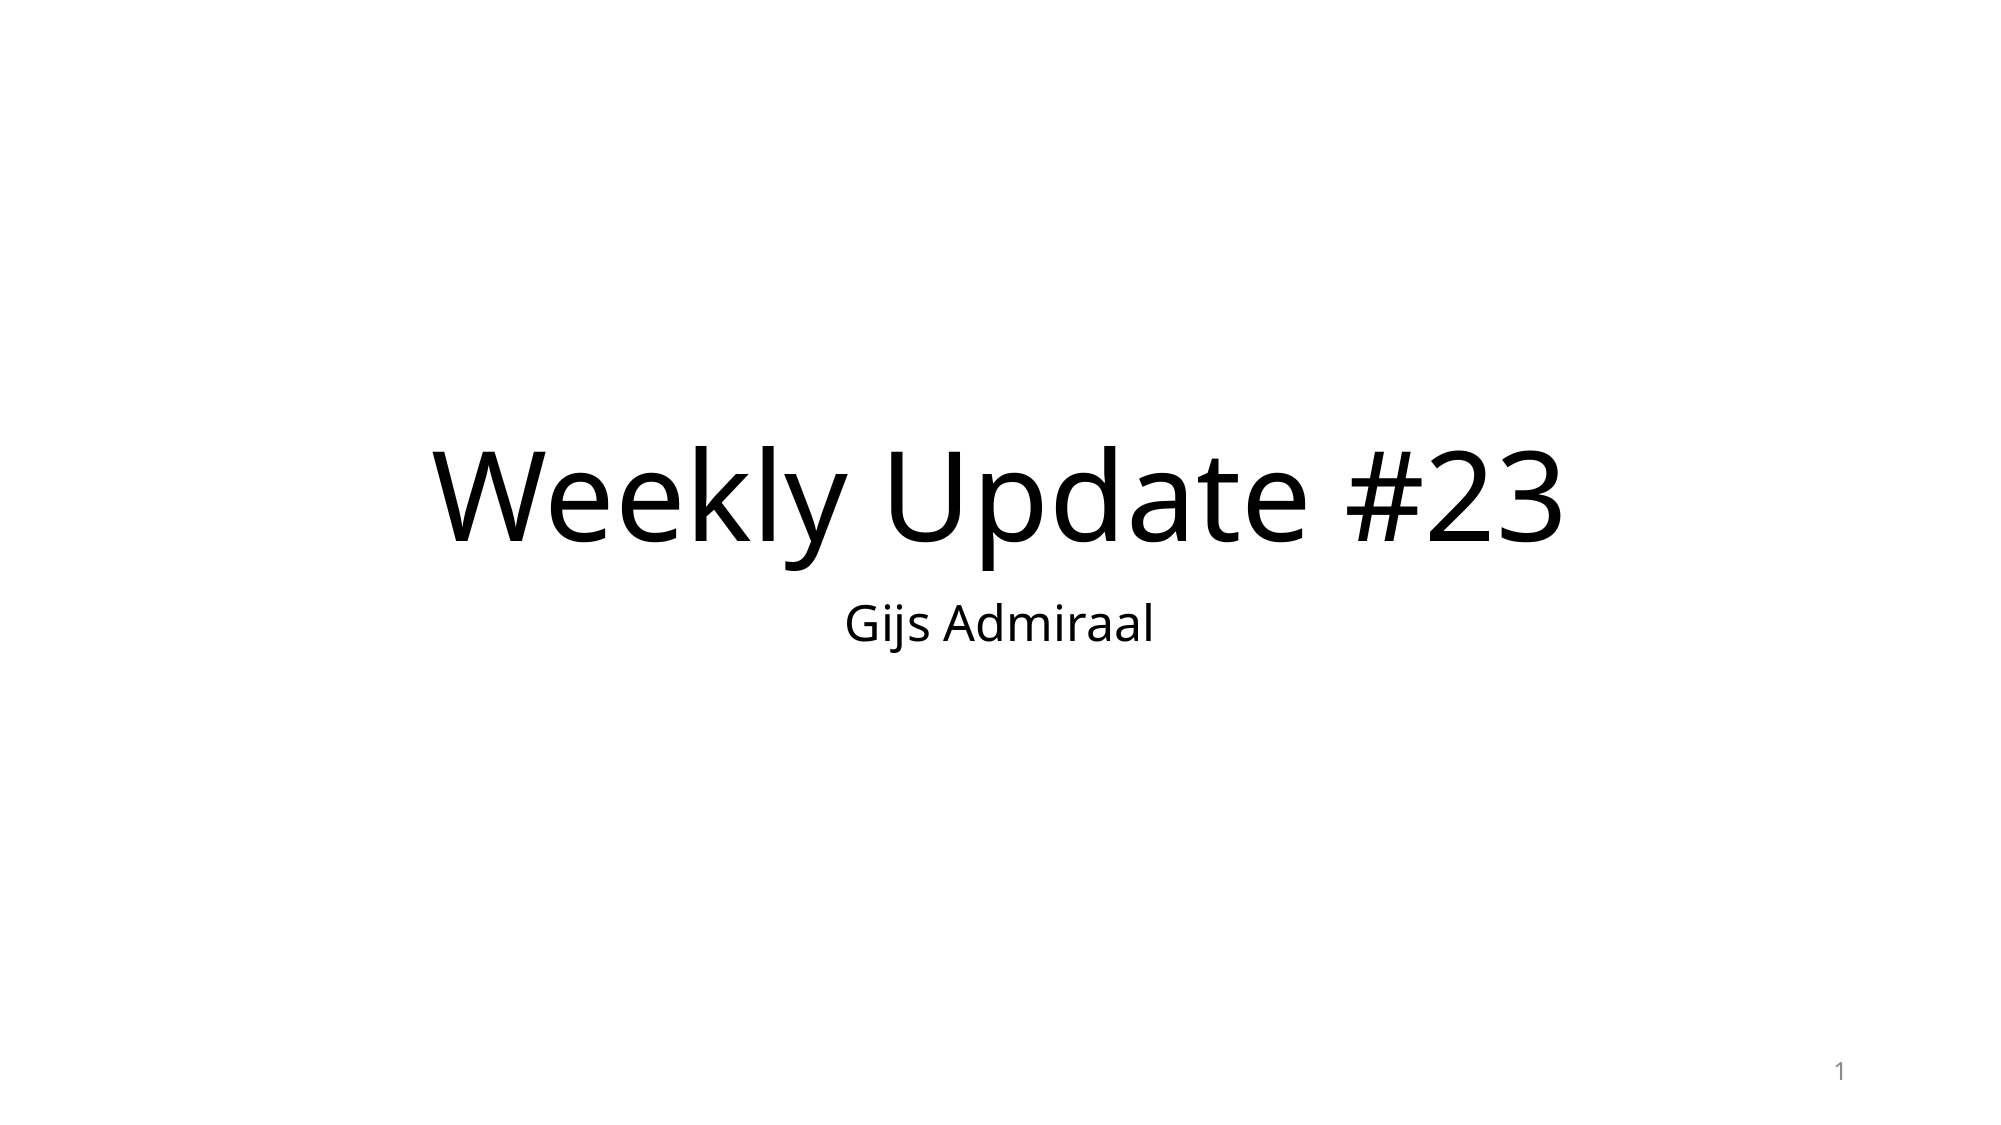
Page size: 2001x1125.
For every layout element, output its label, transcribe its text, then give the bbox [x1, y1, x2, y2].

subtitle Gijs Admiraal [249, 590, 1750, 863]
slide_number 1 [1412, 1042, 1863, 1103]
title Weekly Update #23 [249, 184, 1750, 576]
